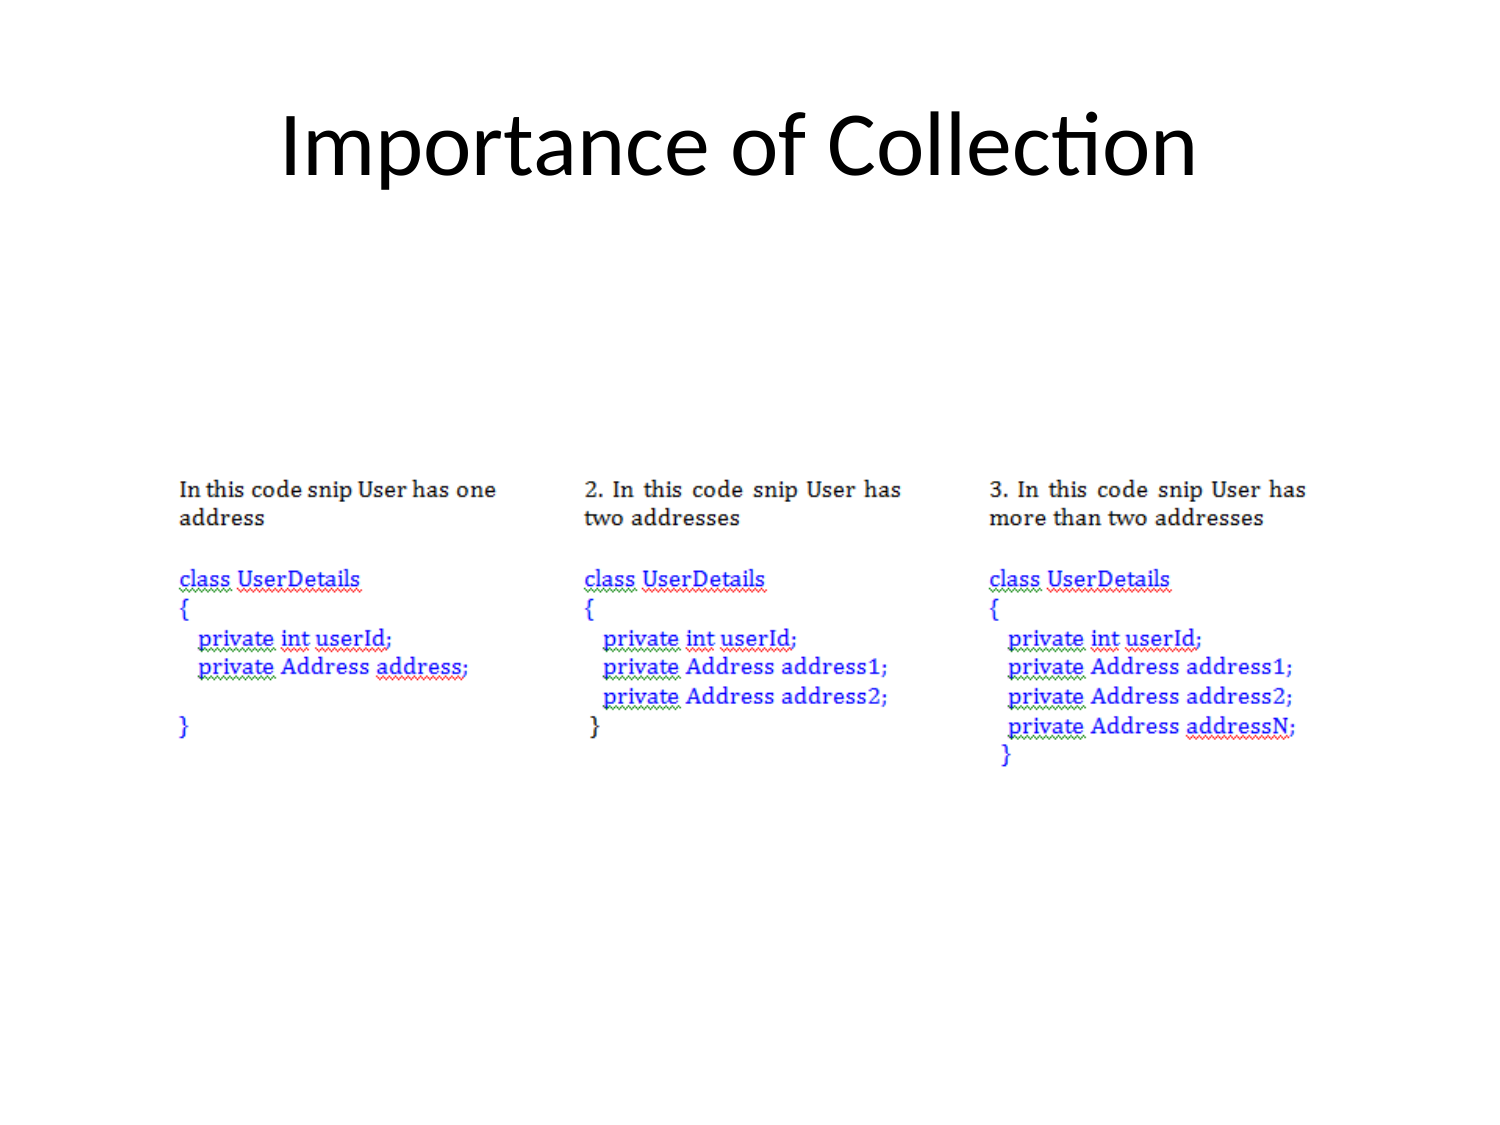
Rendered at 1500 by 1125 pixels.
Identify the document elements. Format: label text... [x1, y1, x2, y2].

title Importance of Collection [75, 45, 1425, 233]
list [159, 455, 1341, 813]
